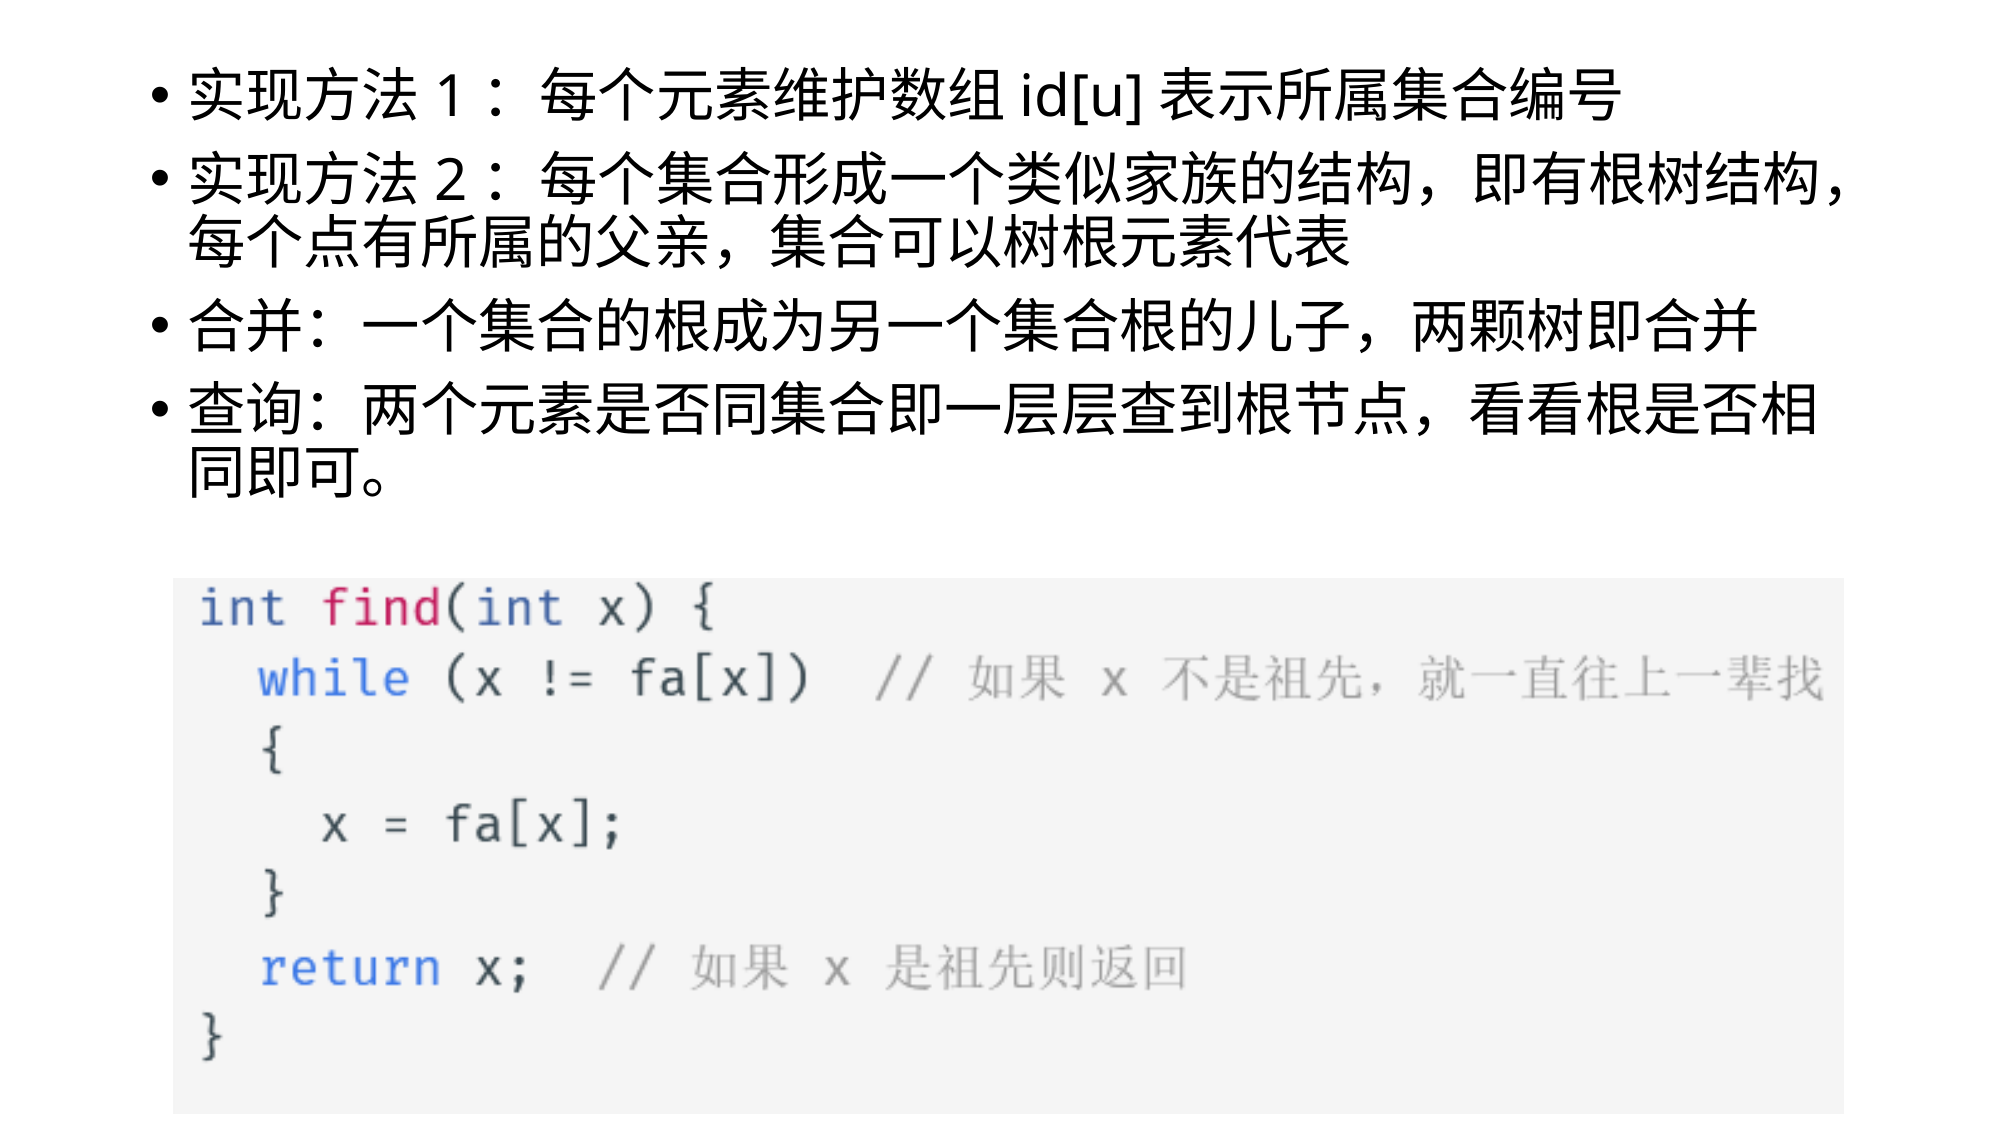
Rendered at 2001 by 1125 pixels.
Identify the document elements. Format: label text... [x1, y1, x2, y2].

list 实现方法1：每个元素维护数组id[u]表示所属集合编号 实现方法2：每个集合形成一个类似家族的结构，即有根树结构，每个点有所属的父亲，集合可以树根元素代表 合并：一个集合的根成为另一个集合根的儿子，两颗树即合并 查询：两个元素是否同集合即一层层查到根节点，看看根是否相同即可。 [134, 58, 1860, 1004]
picture [173, 578, 1844, 1114]
